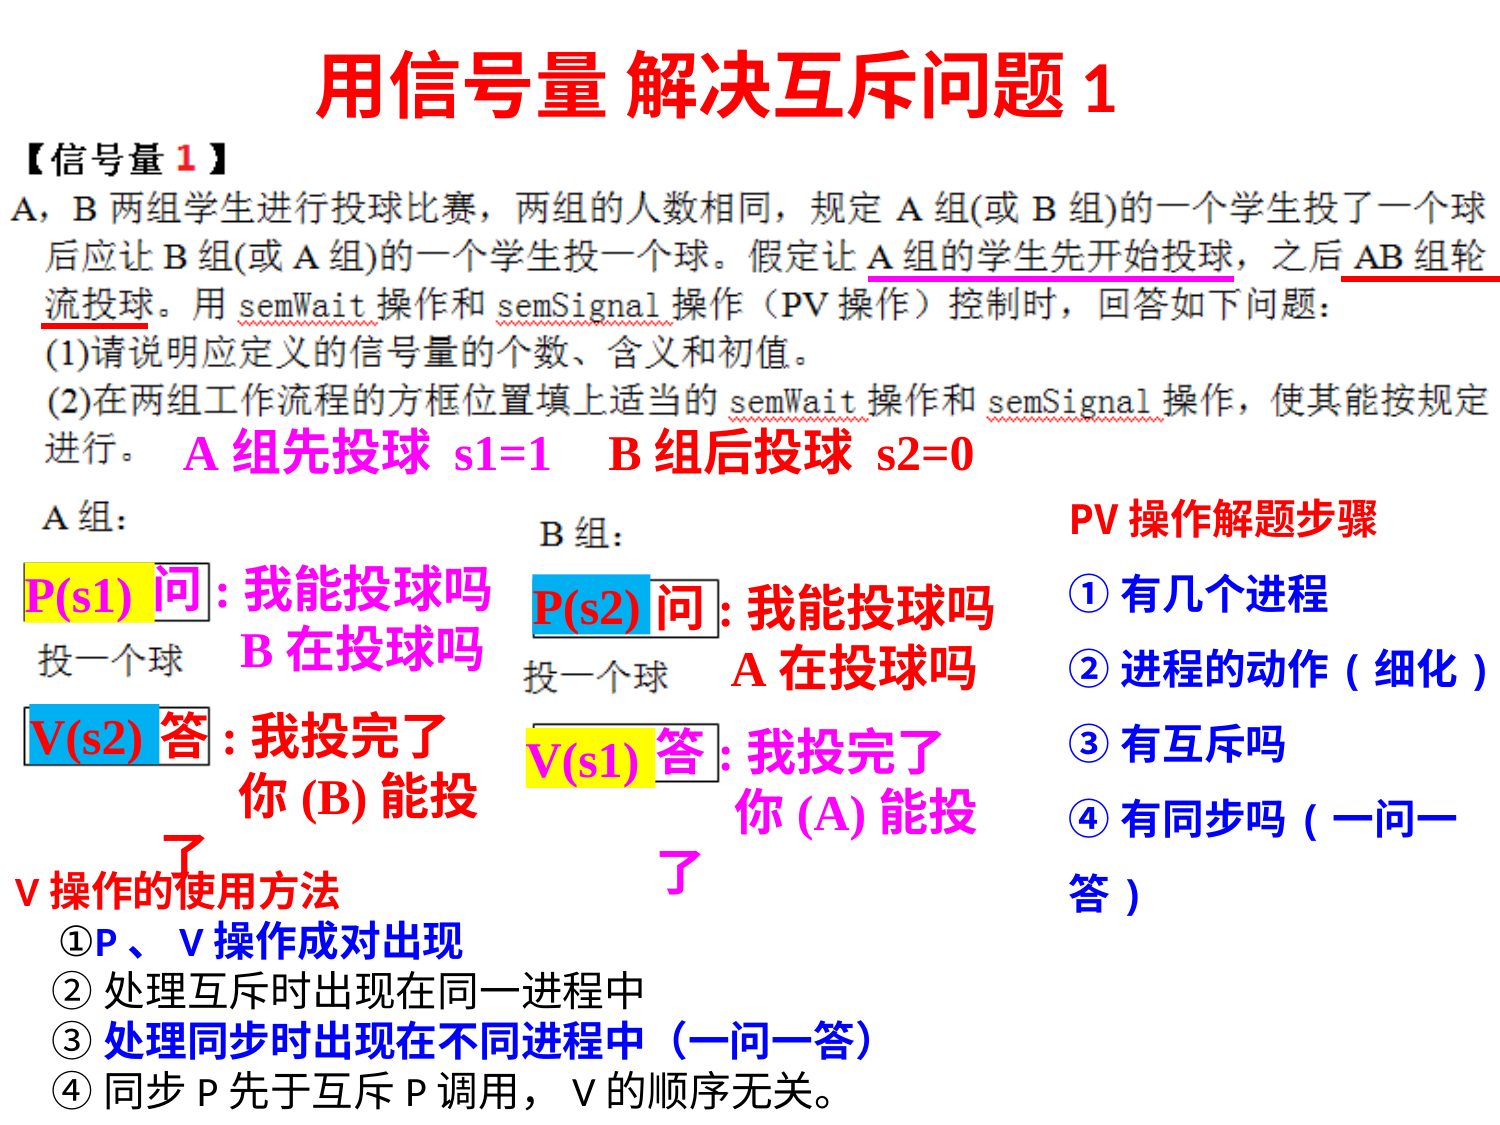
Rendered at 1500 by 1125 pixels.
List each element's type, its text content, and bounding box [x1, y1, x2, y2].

title 用信号量 解决互斥问题1 [41, 30, 1392, 135]
text_box PV操作解题步骤 ①有几个进程 ②进程的动作(细化) ③有互斥吗 ④有同步吗(一问一答) [1068, 825, 1500, 1014]
text_box 答:我投完了 你(B)能投了 [159, 826, 526, 857]
picture [0, 136, 1500, 818]
text_box V操作的使用方法 ①P、V操作成对出现 ②处理互斥时出现在同一进程中 ③处理同步时出现在不同进程中（一问一答） ④同步P先于互斥P调用，V的顺序无关。 [0, 857, 928, 1123]
text_box 答:我投完了 你(A)能投了 [655, 826, 1022, 901]
